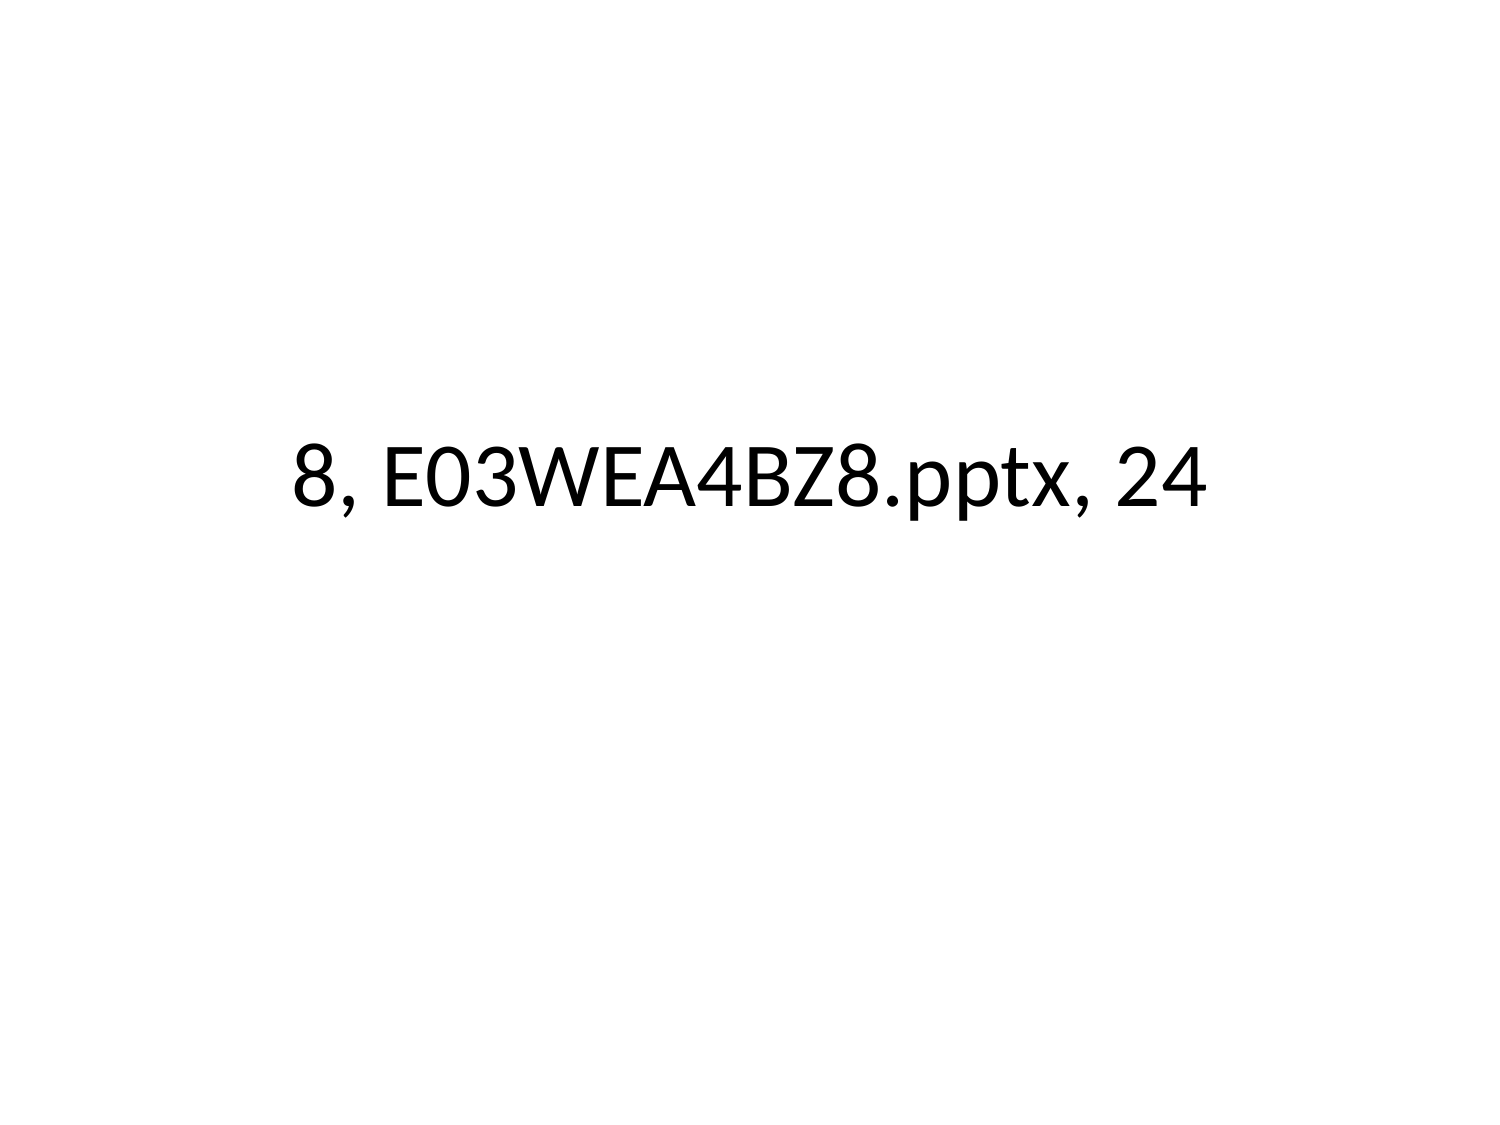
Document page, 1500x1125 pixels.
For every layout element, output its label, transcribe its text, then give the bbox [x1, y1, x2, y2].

title 8, E03WEA4BZ8.pptx, 24 [112, 349, 1388, 591]
